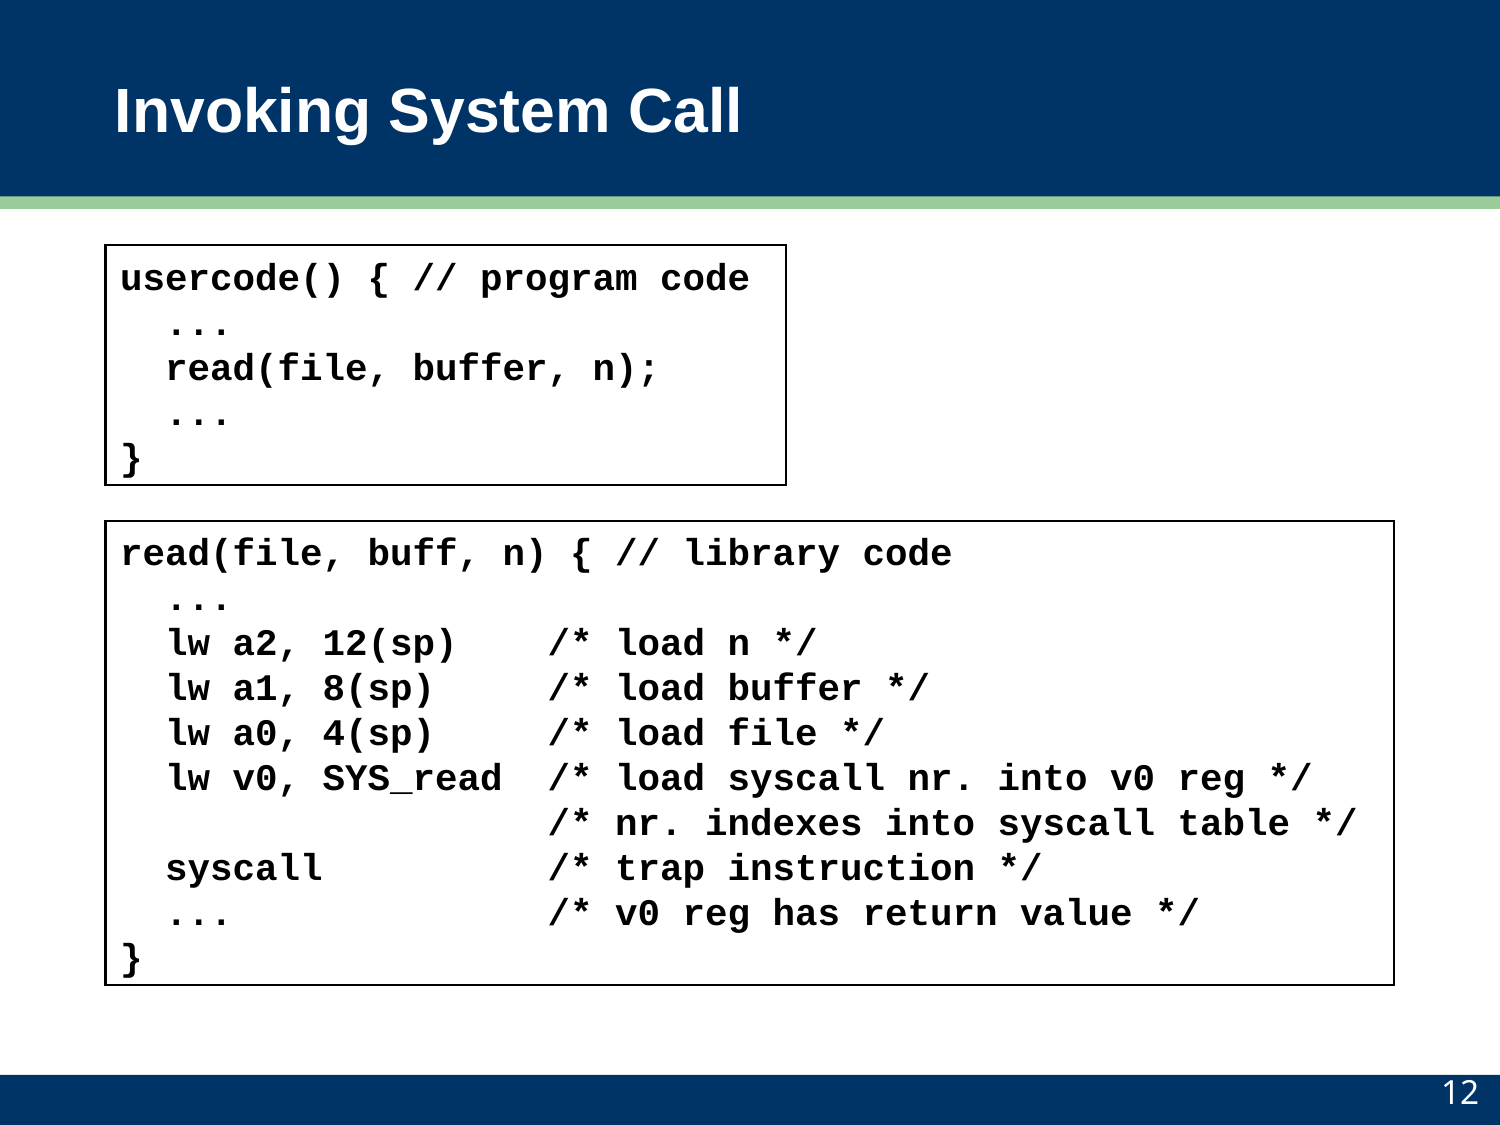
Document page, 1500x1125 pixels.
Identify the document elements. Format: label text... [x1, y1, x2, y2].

slide_number 12 [1181, 1076, 1495, 1124]
title Invoking System Call [99, 7, 1400, 208]
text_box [105, 245, 1395, 991]
